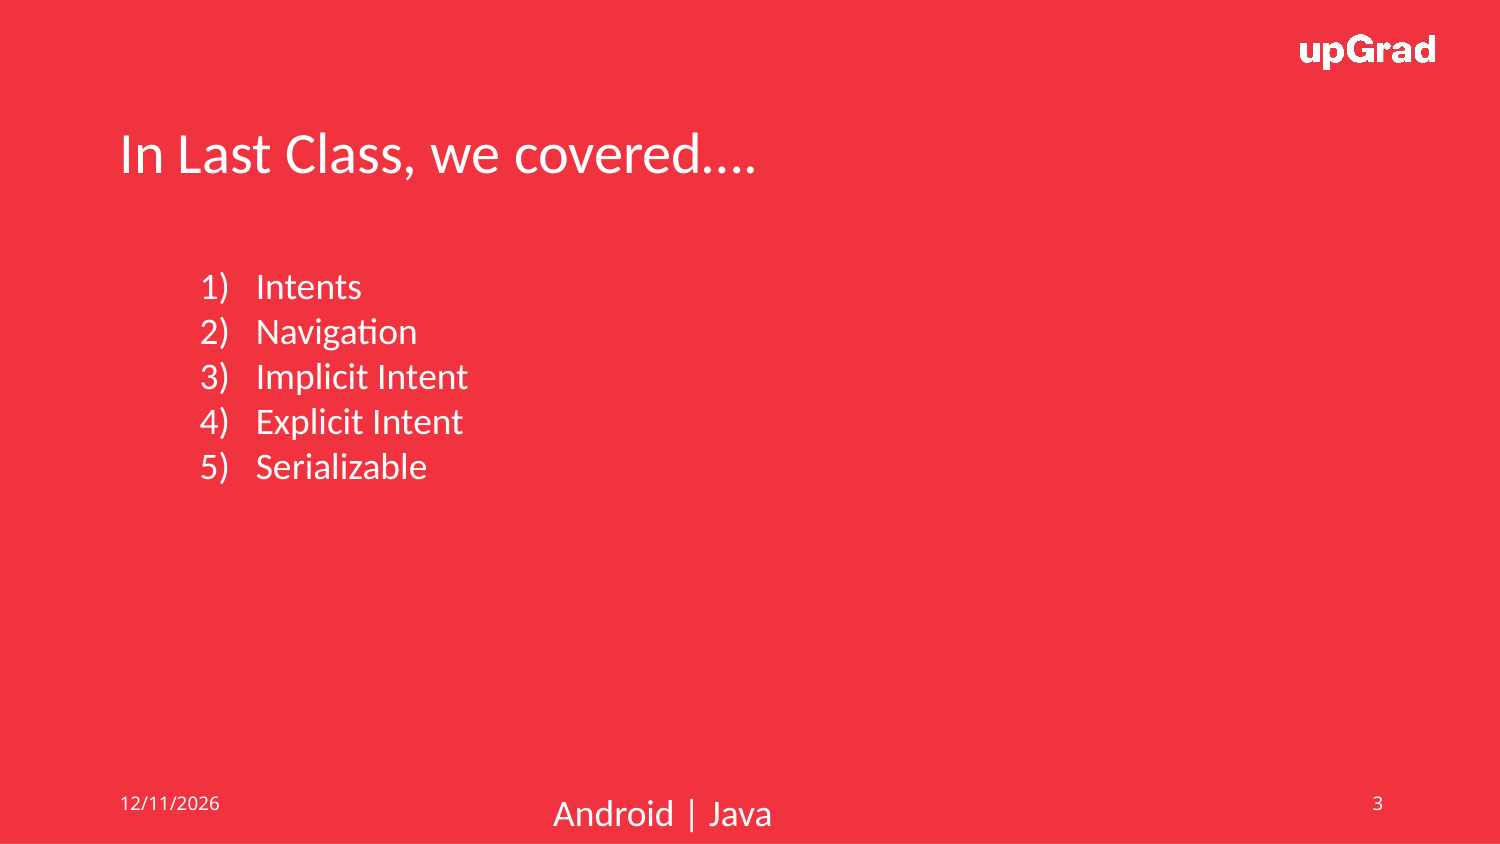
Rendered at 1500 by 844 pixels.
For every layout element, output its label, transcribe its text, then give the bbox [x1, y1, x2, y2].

slide_number 3 [1060, 782, 1399, 827]
text_box In Last Class, we covered…. [104, 107, 832, 193]
footer Android | Java [538, 782, 1045, 827]
picture [1300, 34, 1435, 70]
text_box Intents Navigation Implicit Intent Explicit Intent Serializable [184, 254, 1198, 495]
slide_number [104, 782, 443, 827]
